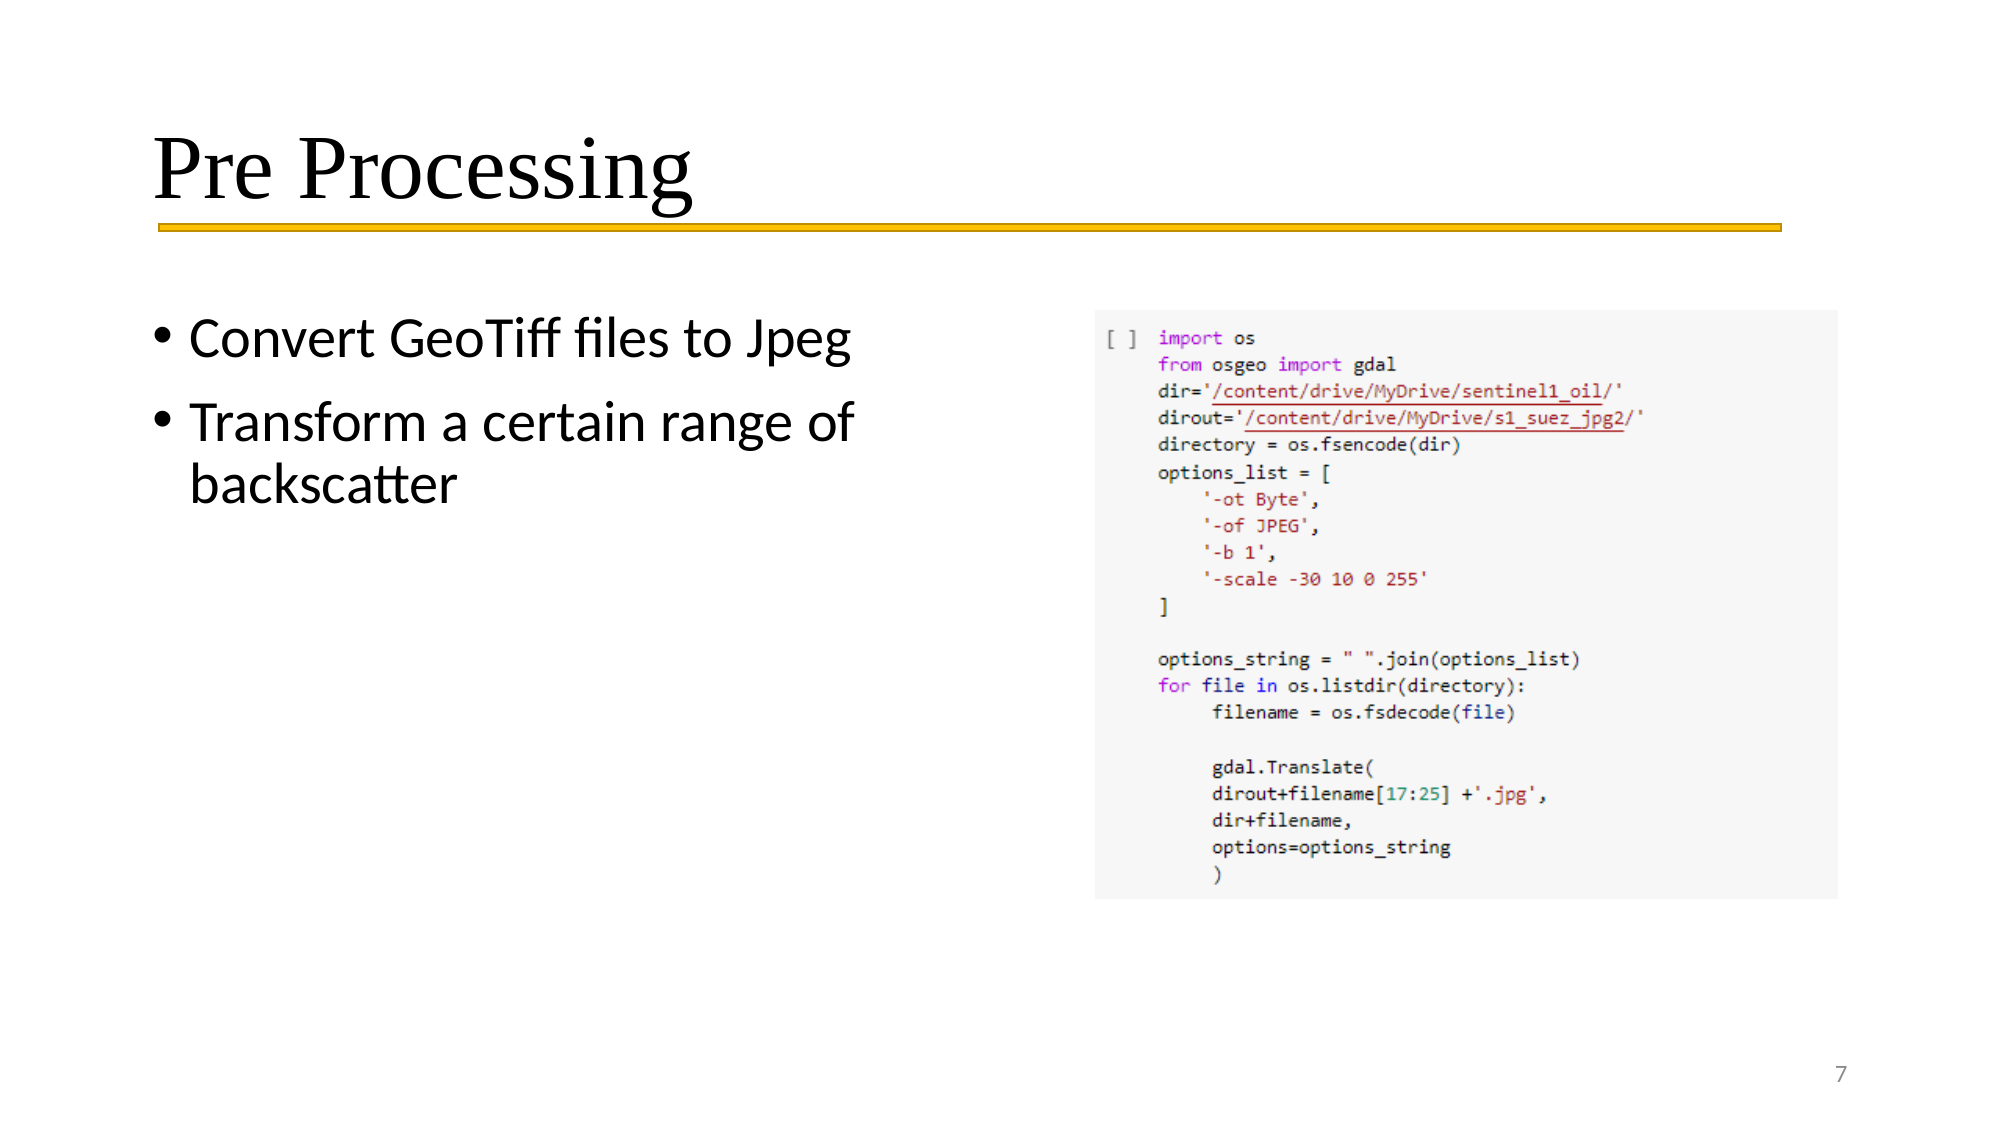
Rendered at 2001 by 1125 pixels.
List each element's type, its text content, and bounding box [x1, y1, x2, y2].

title Pre Processing [137, 59, 1863, 278]
slide_number 7 [1412, 1042, 1863, 1103]
picture [1095, 310, 1838, 899]
text_box [158, 223, 1782, 232]
list Convert GeoTiff files to Jpeg Transform a certain range of backscatter [137, 299, 1068, 1014]
